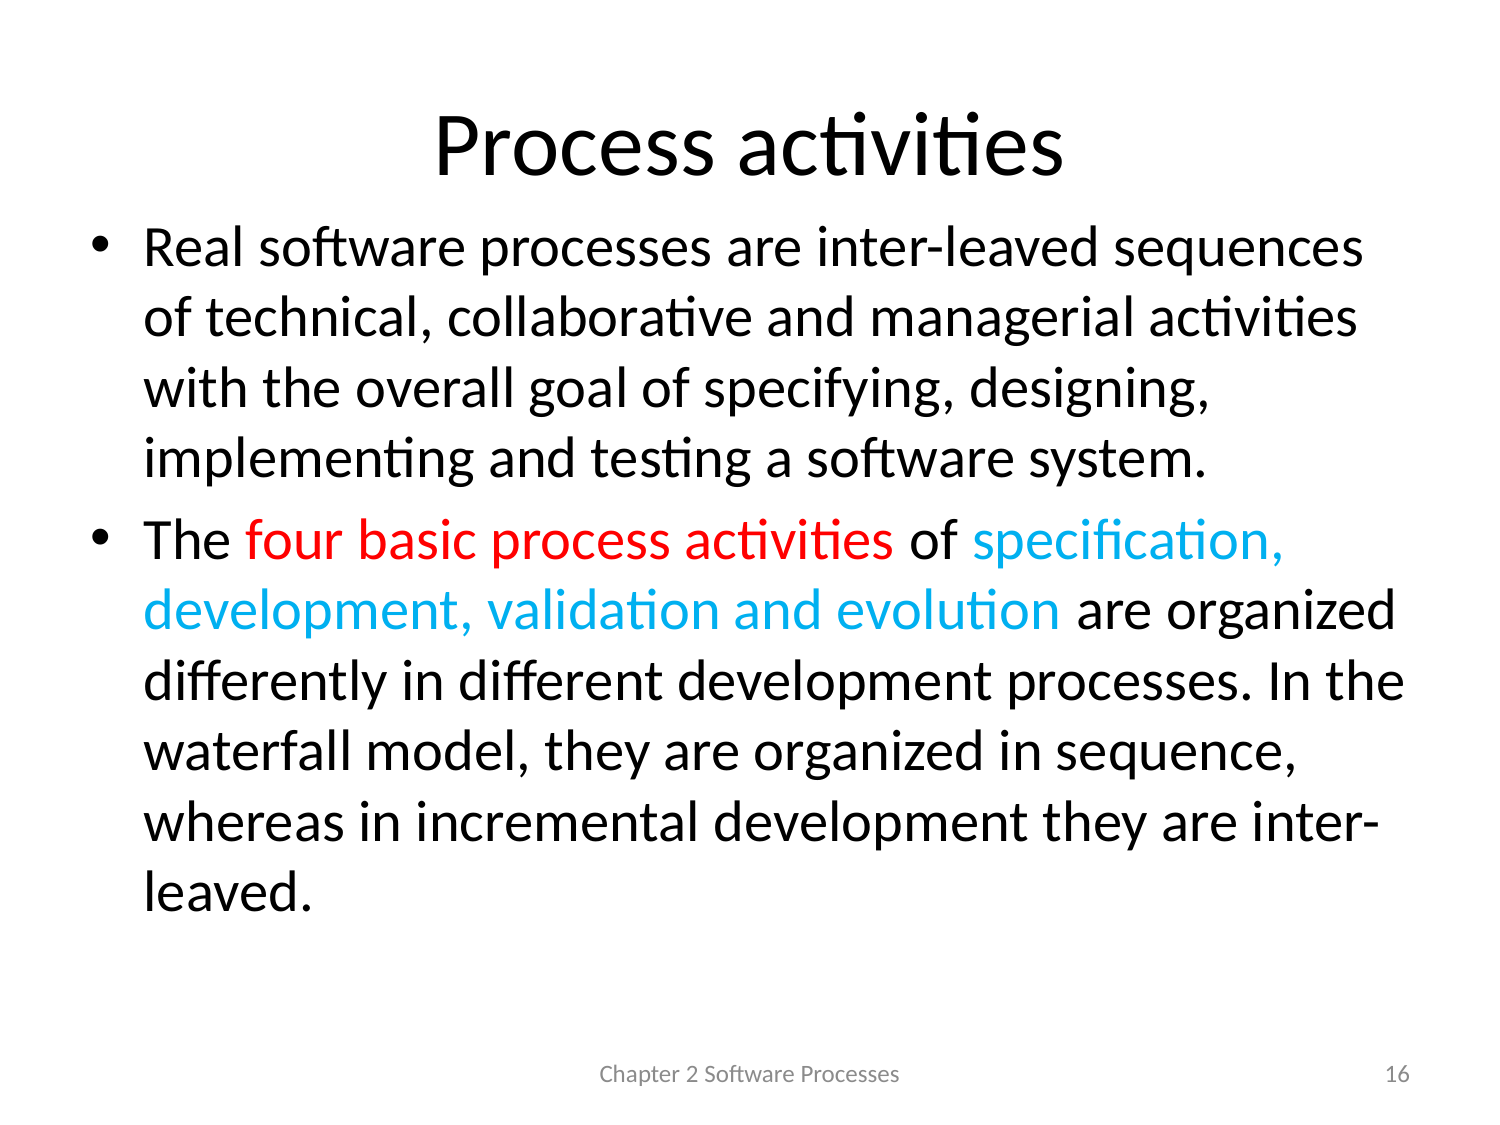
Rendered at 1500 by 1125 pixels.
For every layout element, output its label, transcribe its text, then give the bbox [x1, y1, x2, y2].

list Real software processes are inter-leaved sequences of technical, collaborative and managerial activities with the overall goal of specifying, designing, implementing and testing a software system. The four basic process activities of specification, development, validation and evolution are organized differently in different development processes. In the waterfall model, they are organized in sequence, whereas in incremental development they are inter-leaved. [75, 200, 1425, 943]
footer Chapter 2 Software Processes [512, 1042, 988, 1103]
title Process activities [75, 45, 1425, 200]
slide_number 16 [1074, 1042, 1425, 1103]
